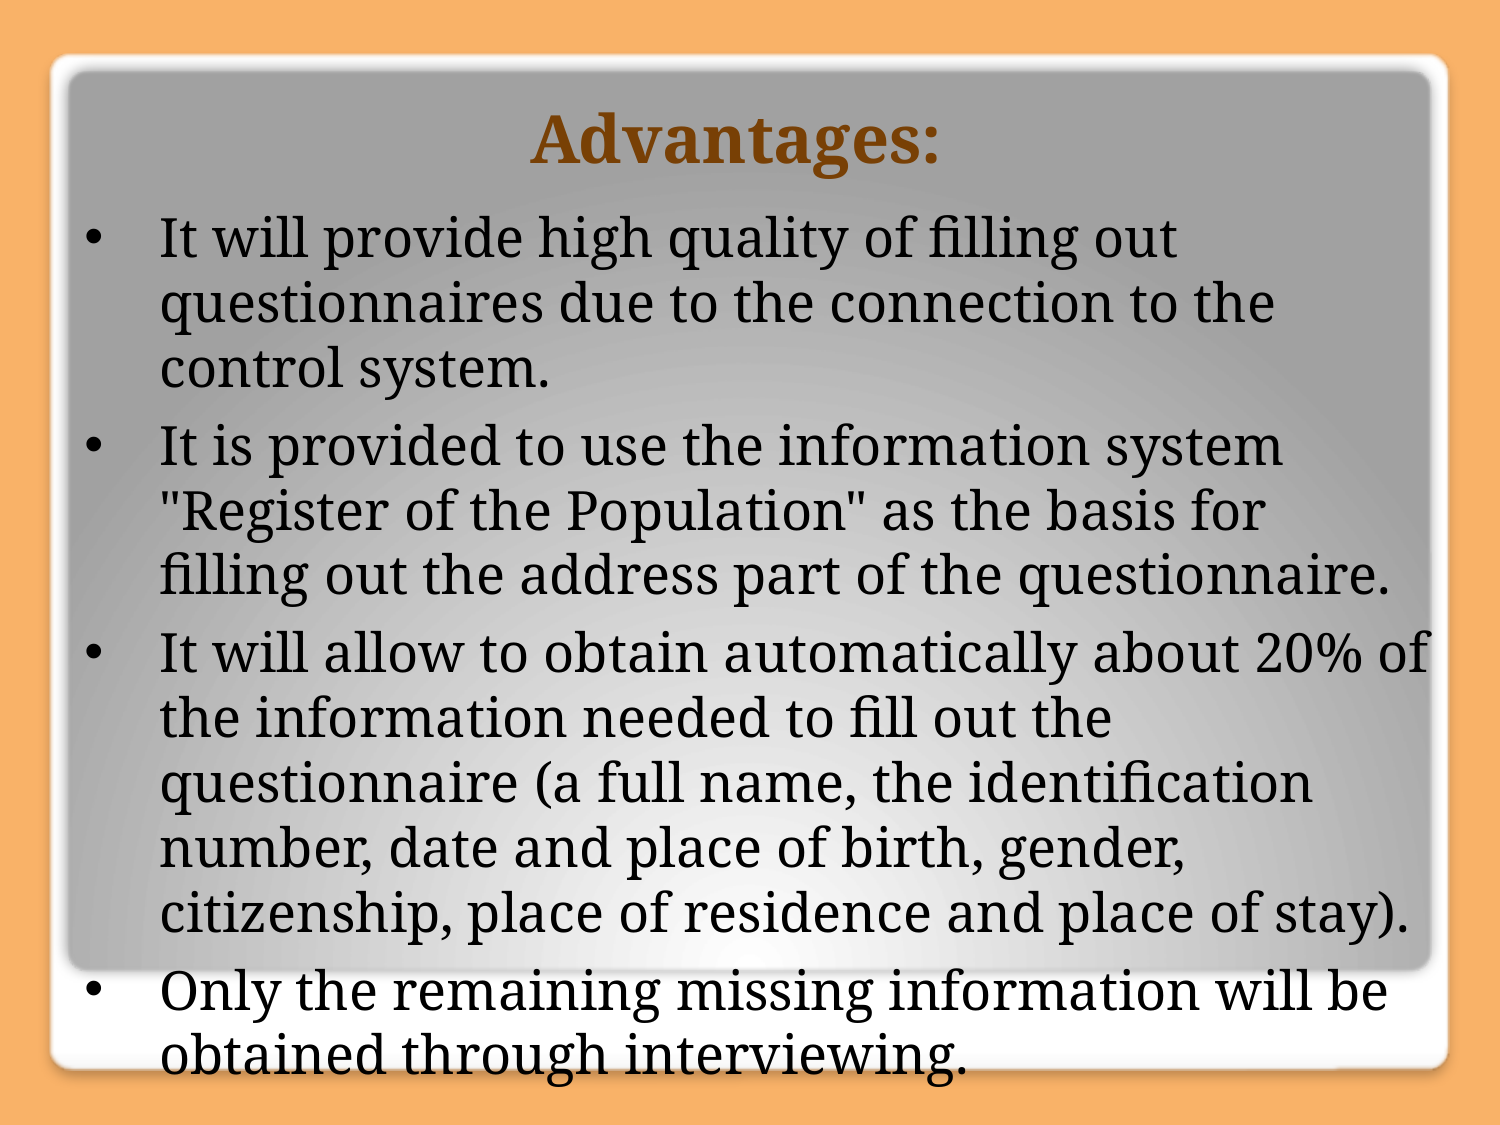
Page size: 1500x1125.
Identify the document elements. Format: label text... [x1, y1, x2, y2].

text_box It will provide high quality of filling out questionnaires due to the connection to the control system. It is provided to use the information system "Register of the Population" as the basis for filling out the address part of the questionnaire. It will allow to obtain automatically about 20% of the information needed to fill out the questionnaire (a full name, the identification number, date and place of birth, gender, citizenship, place of residence and place of stay). Only the remaining missing information will be obtained through interviewing. [69, 196, 1447, 1093]
title Advantages: [64, 78, 1408, 185]
